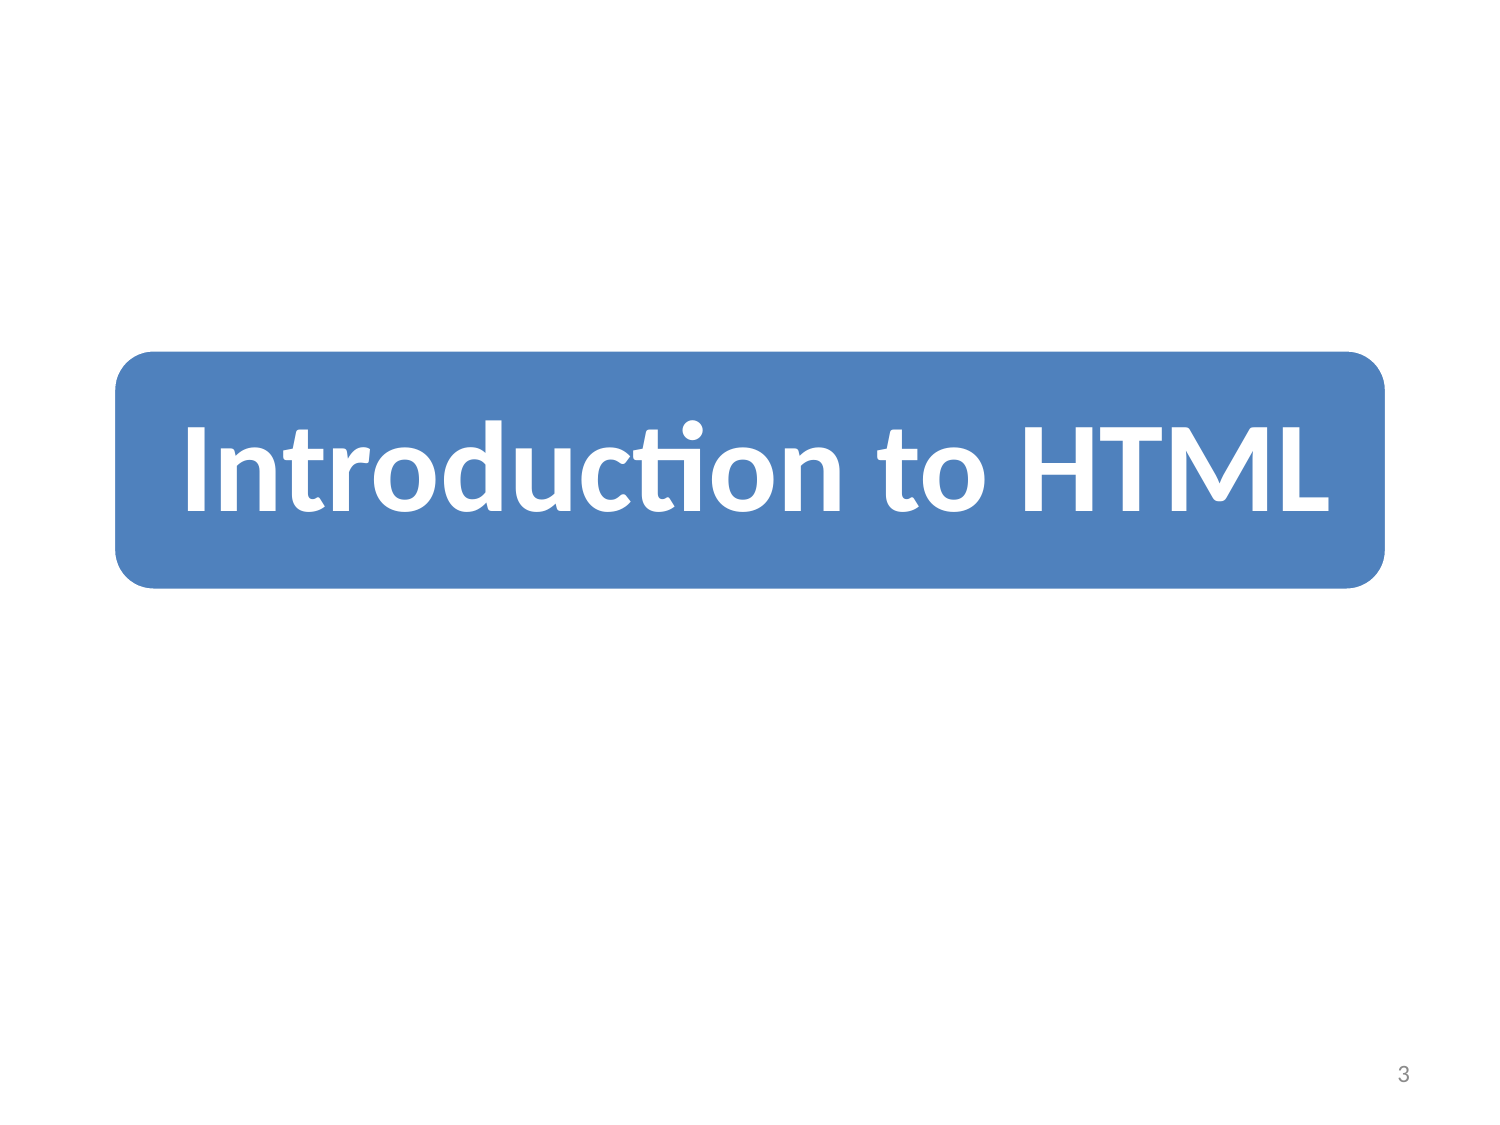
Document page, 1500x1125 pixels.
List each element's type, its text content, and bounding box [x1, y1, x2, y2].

slide_number 3 [1074, 1042, 1425, 1103]
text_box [112, 349, 1388, 591]
